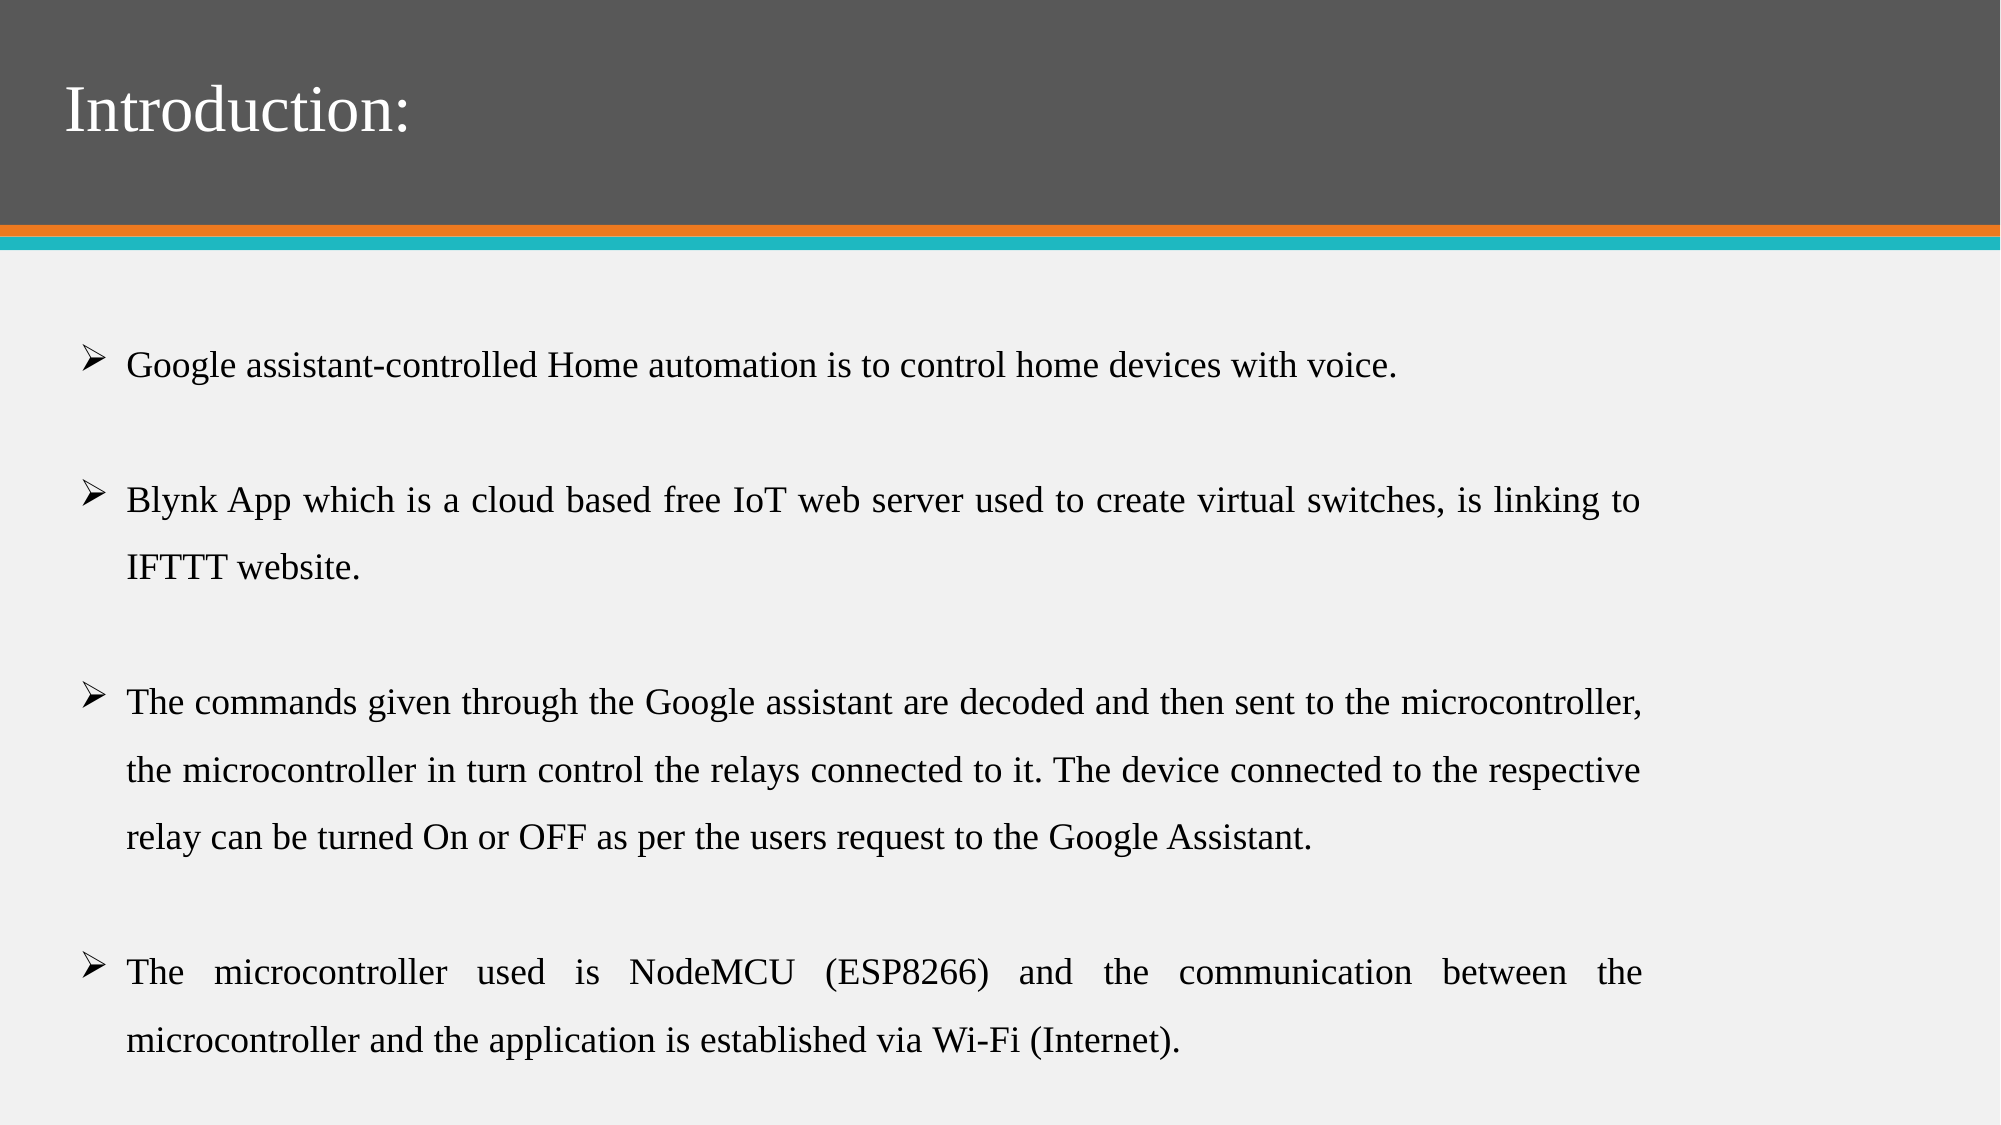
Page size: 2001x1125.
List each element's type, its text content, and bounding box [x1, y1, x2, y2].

title Introduction: [62, 62, 924, 253]
text_box Google assistant-controlled Home automation is to control home devices with voice. Blynk App which is a cloud based free IoT web server used to create virtual switches, is linking to IFTTT website. The commands given through the Google assistant are decoded and then sent to the microcontroller, the microcontroller in turn control the relays connected to it. The device connected to the respective relay can be turned On or OFF as per the users request to the Google Assistant. The microcontroller used is NodeMCU (ESP8266) and the communication between the microcontroller and the application is established via Wi-Fi (Internet). [49, 309, 1688, 1068]
